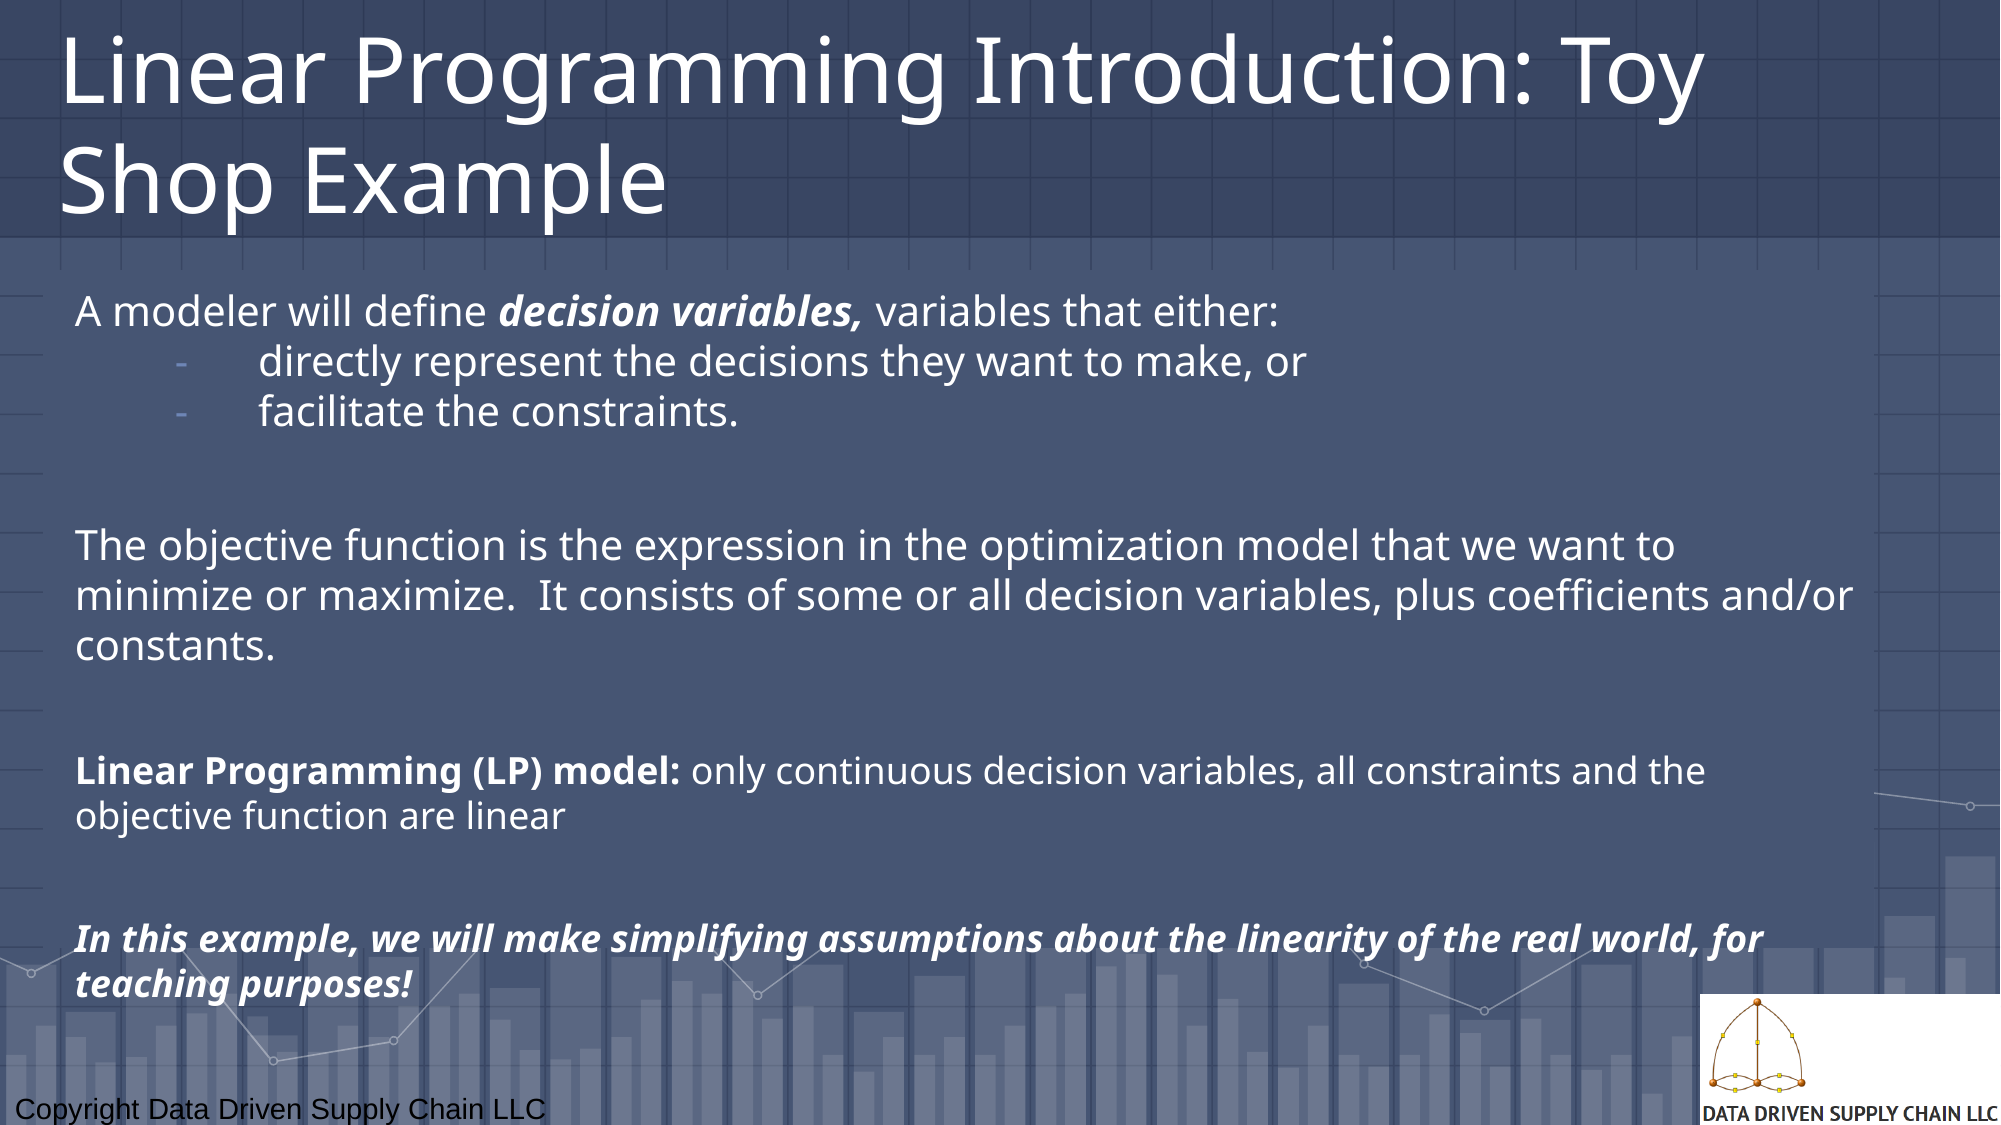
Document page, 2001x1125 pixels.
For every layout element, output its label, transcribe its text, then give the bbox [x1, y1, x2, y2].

title Linear Programming Introduction: Toy Shop Example [43, 58, 1748, 247]
text_box Copyright Data Driven Supply Chain LLC [0, 1083, 1338, 1125]
list A modeler will define decision variables, variables that either: directly represent the decisions they want to make, or facilitate the constraints. The objective function is the expression in the optimization model that we want to minimize or maximize. It consists of some or all decision variables, plus coefficients and/or constants. Linear Programming (LP) model: only continuous decision variables, all constraints and the objective function are linear In this example, we will make simplifying assumptions about the linearity of the real world, for teaching purposes! [43, 270, 1874, 948]
picture [1699, 994, 2000, 1125]
